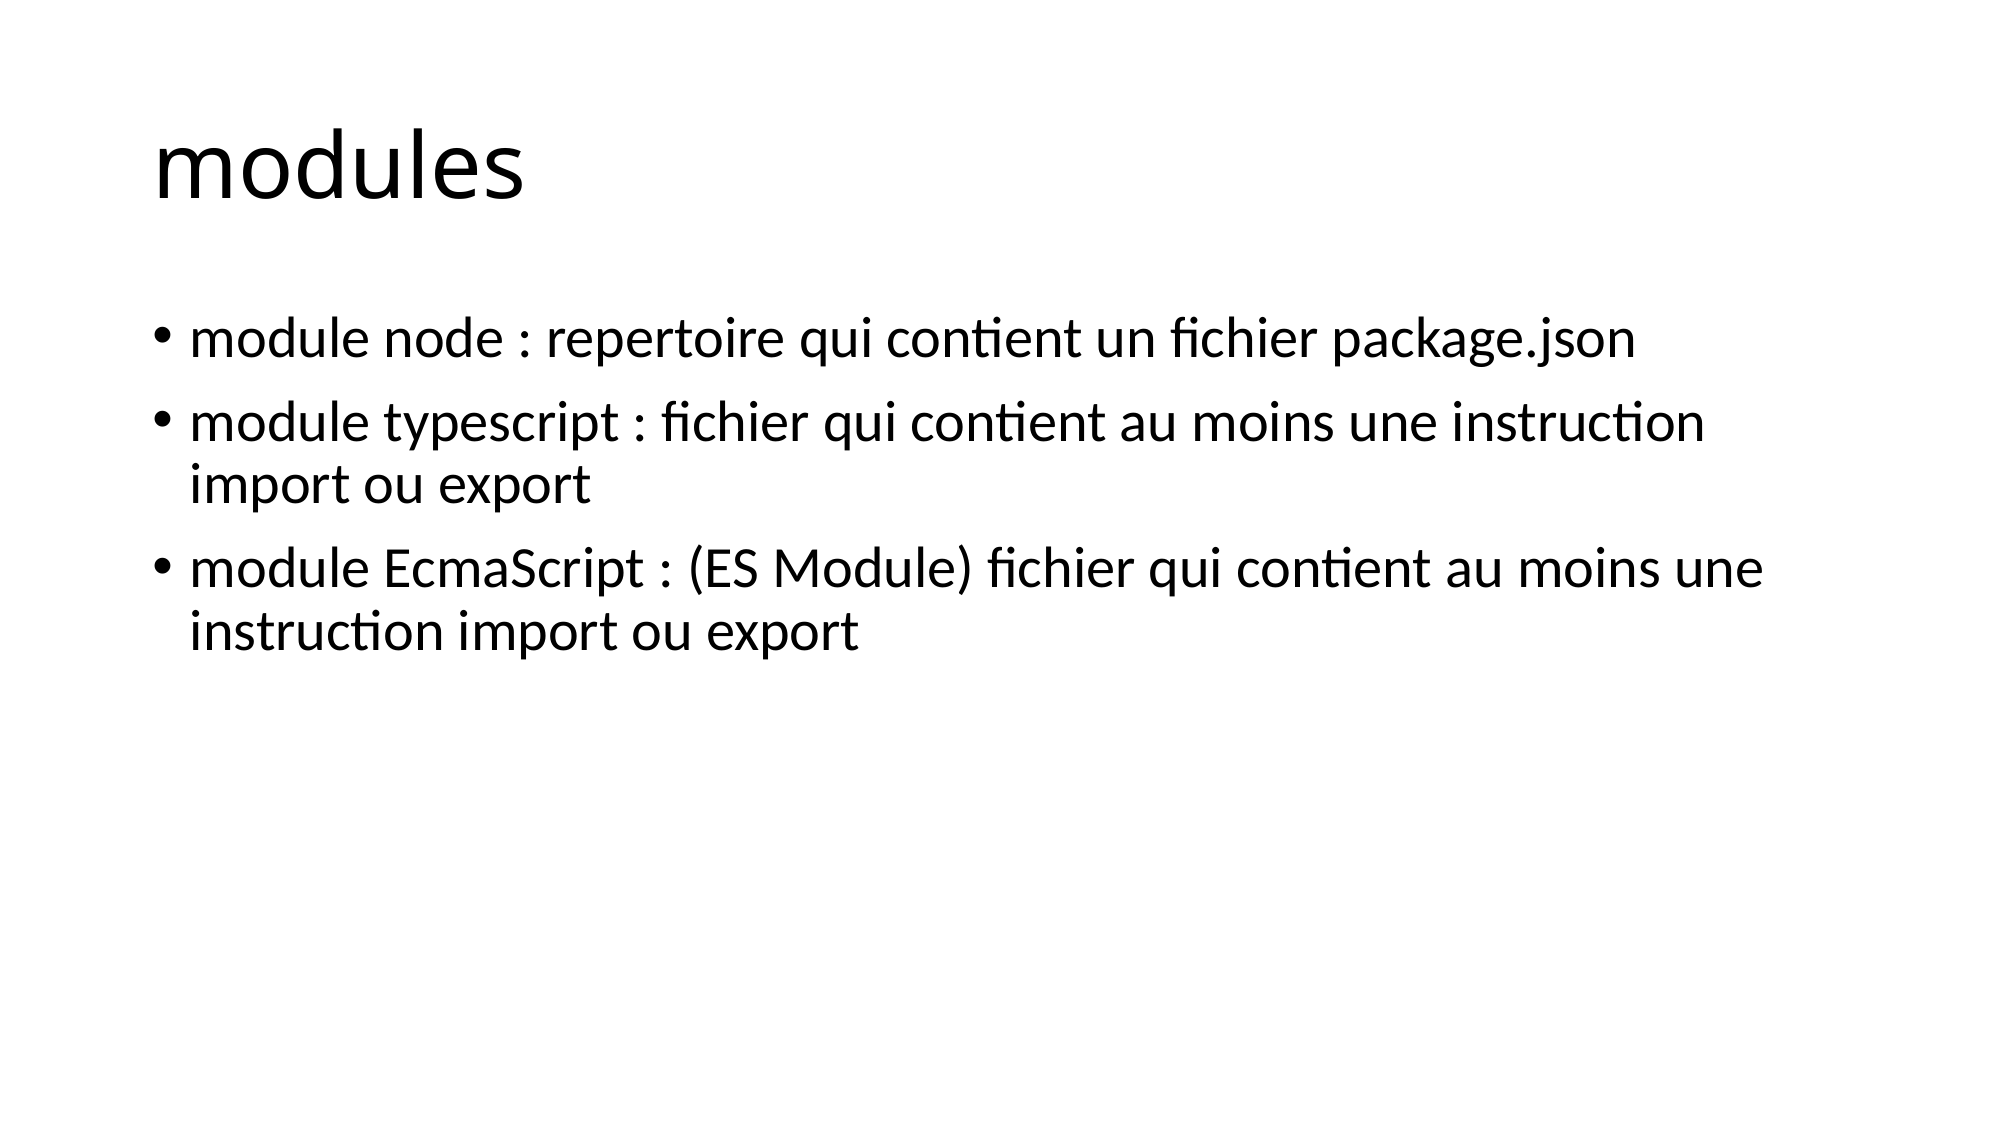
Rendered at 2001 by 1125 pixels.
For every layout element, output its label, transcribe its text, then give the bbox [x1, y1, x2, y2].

title modules [137, 59, 1863, 278]
list module node : repertoire qui contient un fichier package.json module typescript : fichier qui contient au moins une instruction import ou export module EcmaScript : (ES Module) fichier qui contient au moins une instruction import ou export [137, 299, 1863, 1014]
